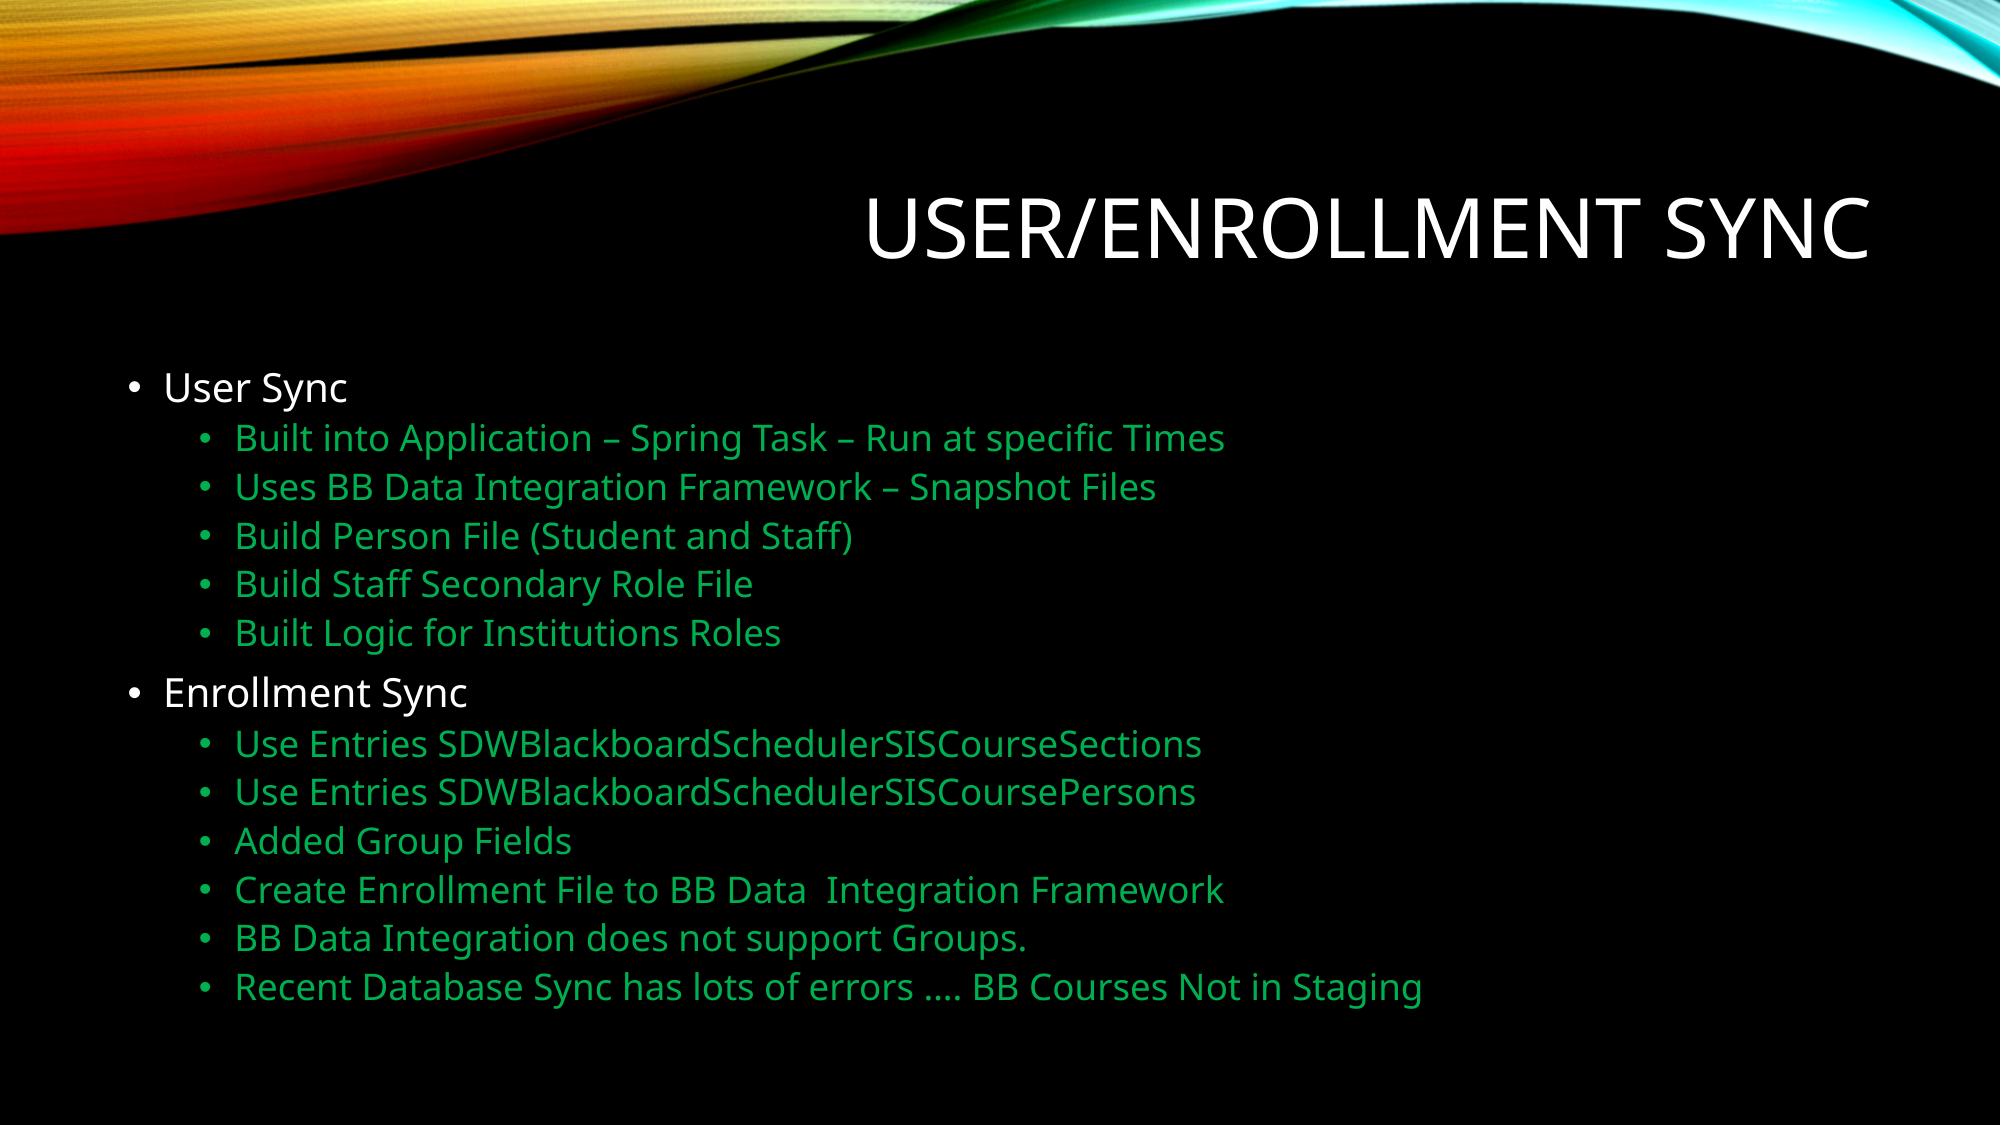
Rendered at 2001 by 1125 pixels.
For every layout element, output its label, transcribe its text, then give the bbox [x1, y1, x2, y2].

title User/ENROLLMENT SYNC [474, 125, 1888, 338]
list User Sync Built into Application – Spring Task – Run at specific Times Uses BB Data Integration Framework – Snapshot Files Build Person File (Student and Staff) Build Staff Secondary Role File Built Logic for Institutions Roles Enrollment Sync Use Entries SDWBlackboardSchedulerSISCourseSections Use Entries SDWBlackboardSchedulerSISCoursePersons Added Group Fields Create Enrollment File to BB Data Integration Framework BB Data Integration does not support Groups. Recent Database Sync has lots of errors …. BB Courses Not in Staging [112, 360, 1888, 1021]
picture [0, 0, 2000, 237]
